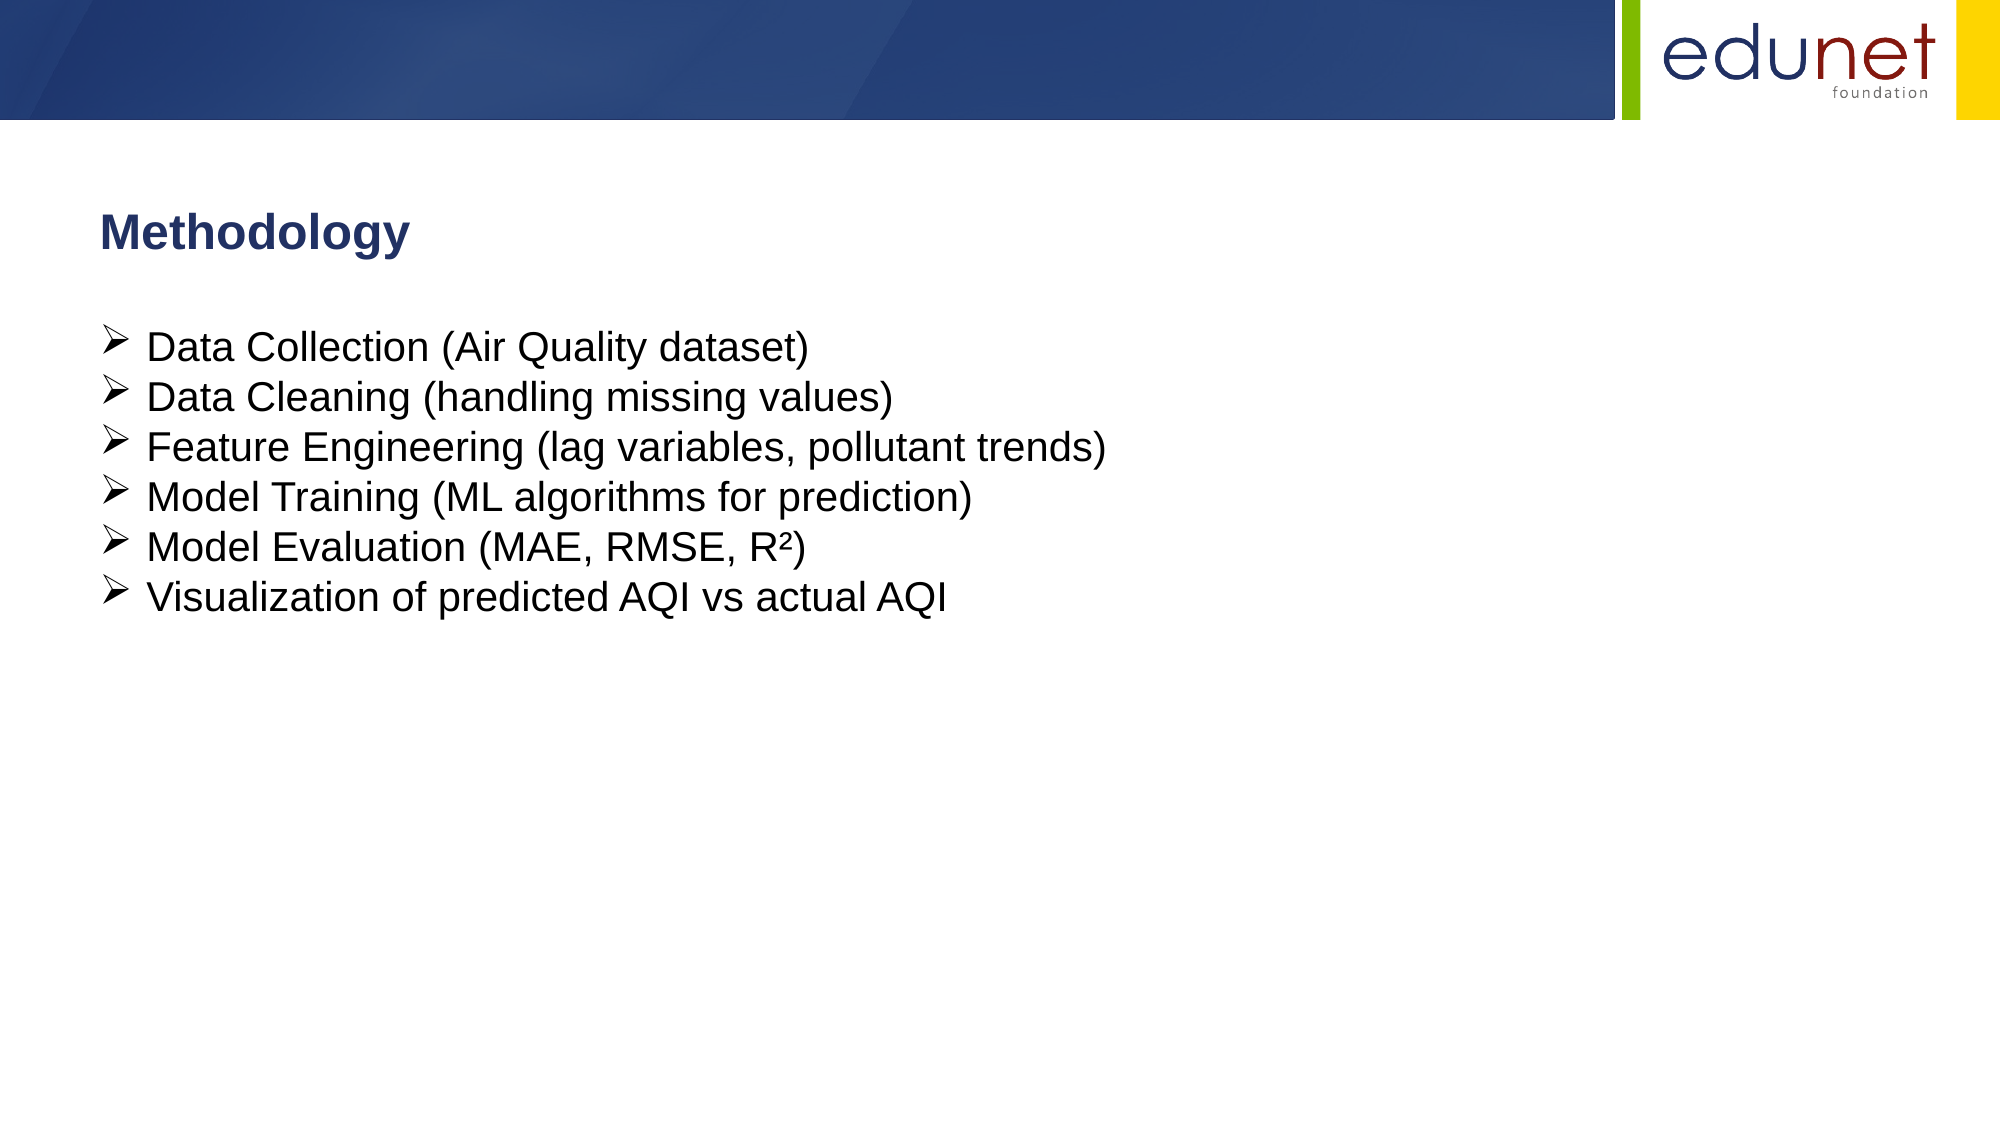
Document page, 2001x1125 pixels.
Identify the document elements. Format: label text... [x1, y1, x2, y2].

picture [1652, 12, 1948, 108]
text_box Methodology Data Collection (Air Quality dataset) Data Cleaning (handling missing values) Feature Engineering (lag variables, pollutant trends) Model Training (ML algorithms for prediction) Model Evaluation (MAE, RMSE, R²) Visualization of predicted AQI vs actual AQI [84, 192, 1413, 627]
